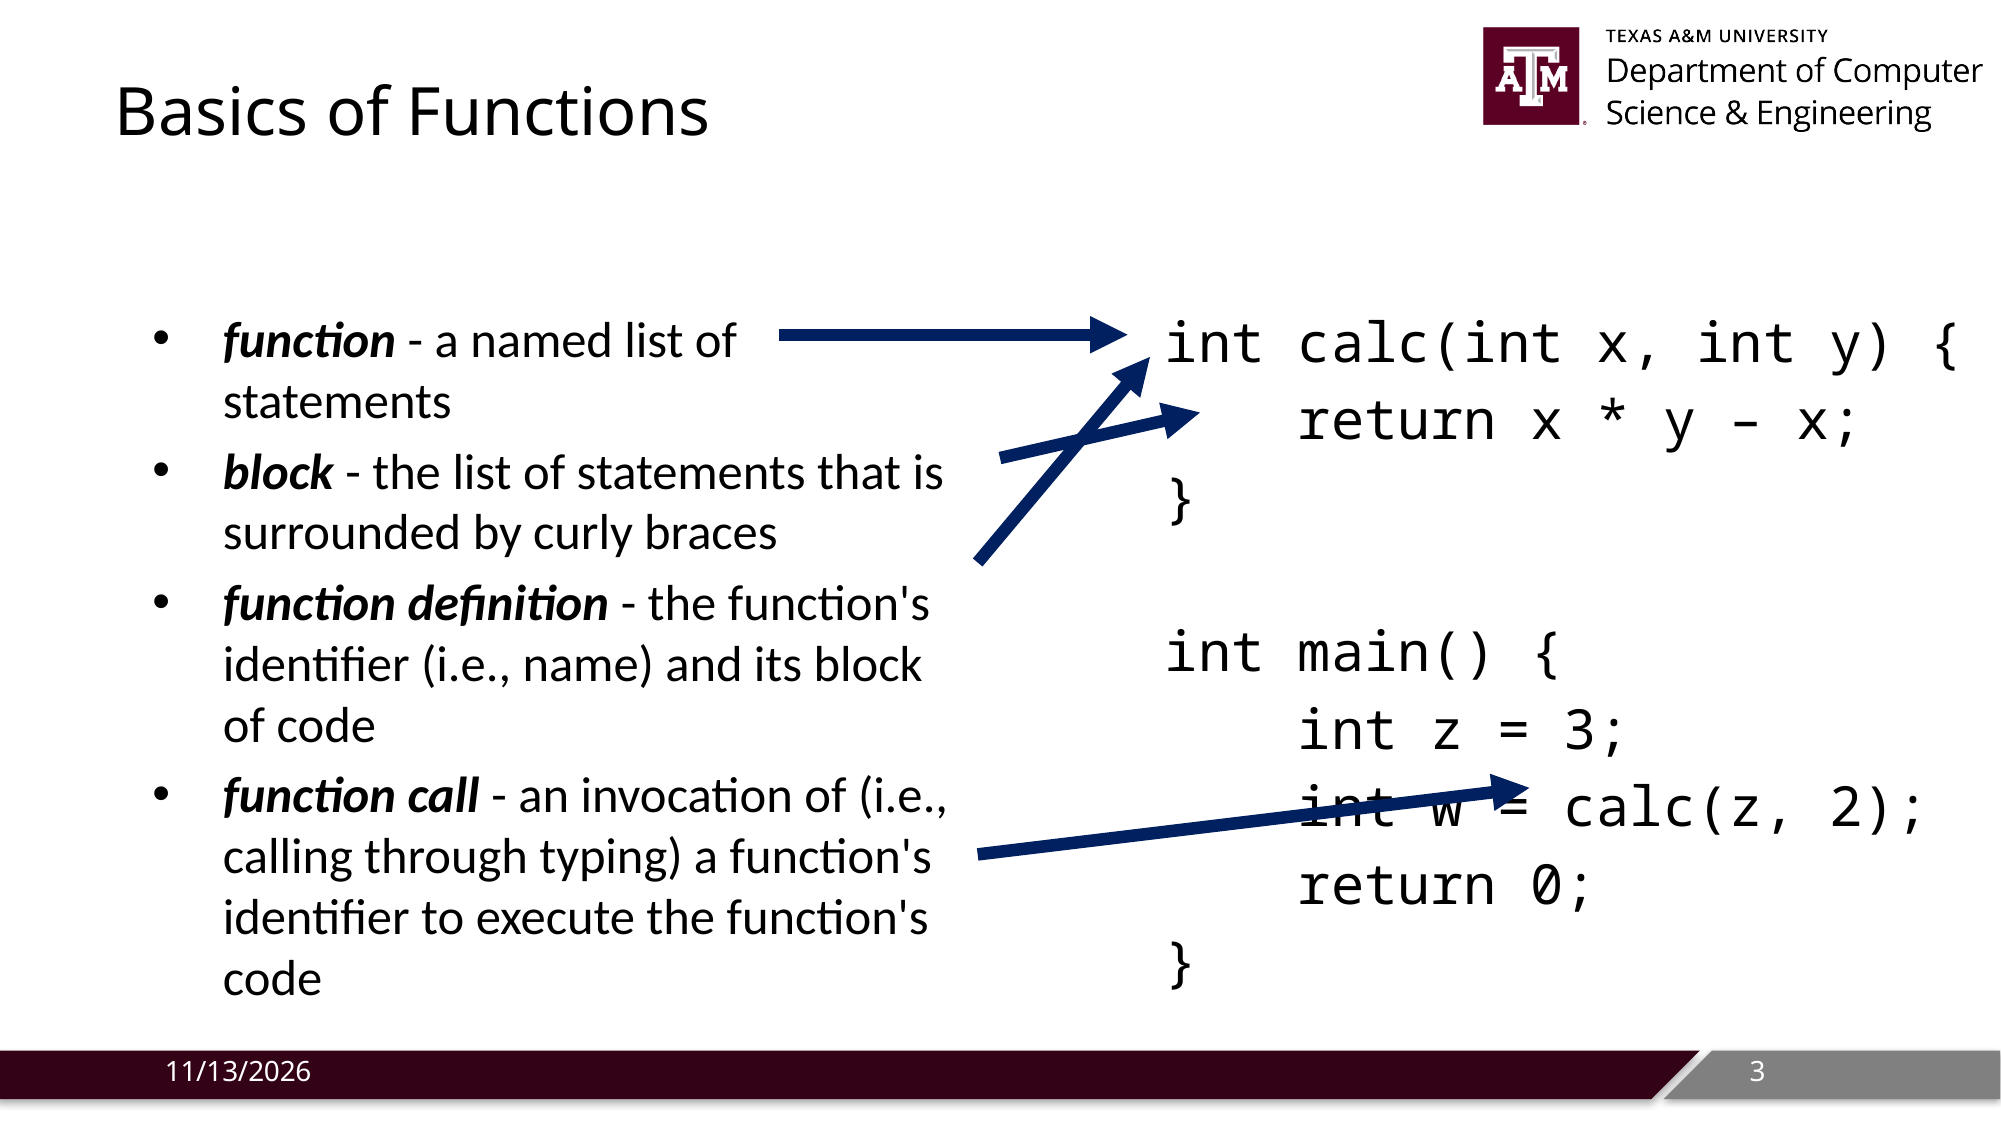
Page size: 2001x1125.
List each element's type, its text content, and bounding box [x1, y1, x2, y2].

title Basics of Functions [99, 41, 1225, 175]
list function - a named list of statements block - the list of statements that is surrounded by curly braces function definition - the function's identifier (i.e., name) and its block of code function call - an invocation of (i.e., calling through typing) a function's identifier to execute the function's code [137, 299, 988, 1014]
list int calc(int x, int y) { return x * y – x; } int main() { int z = 3; int w = calc(z, 2); return 0; } [1149, 299, 2000, 1014]
picture [1483, 27, 1983, 132]
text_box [977, 787, 1530, 855]
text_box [977, 356, 1151, 563]
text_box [1155, 412, 1201, 459]
